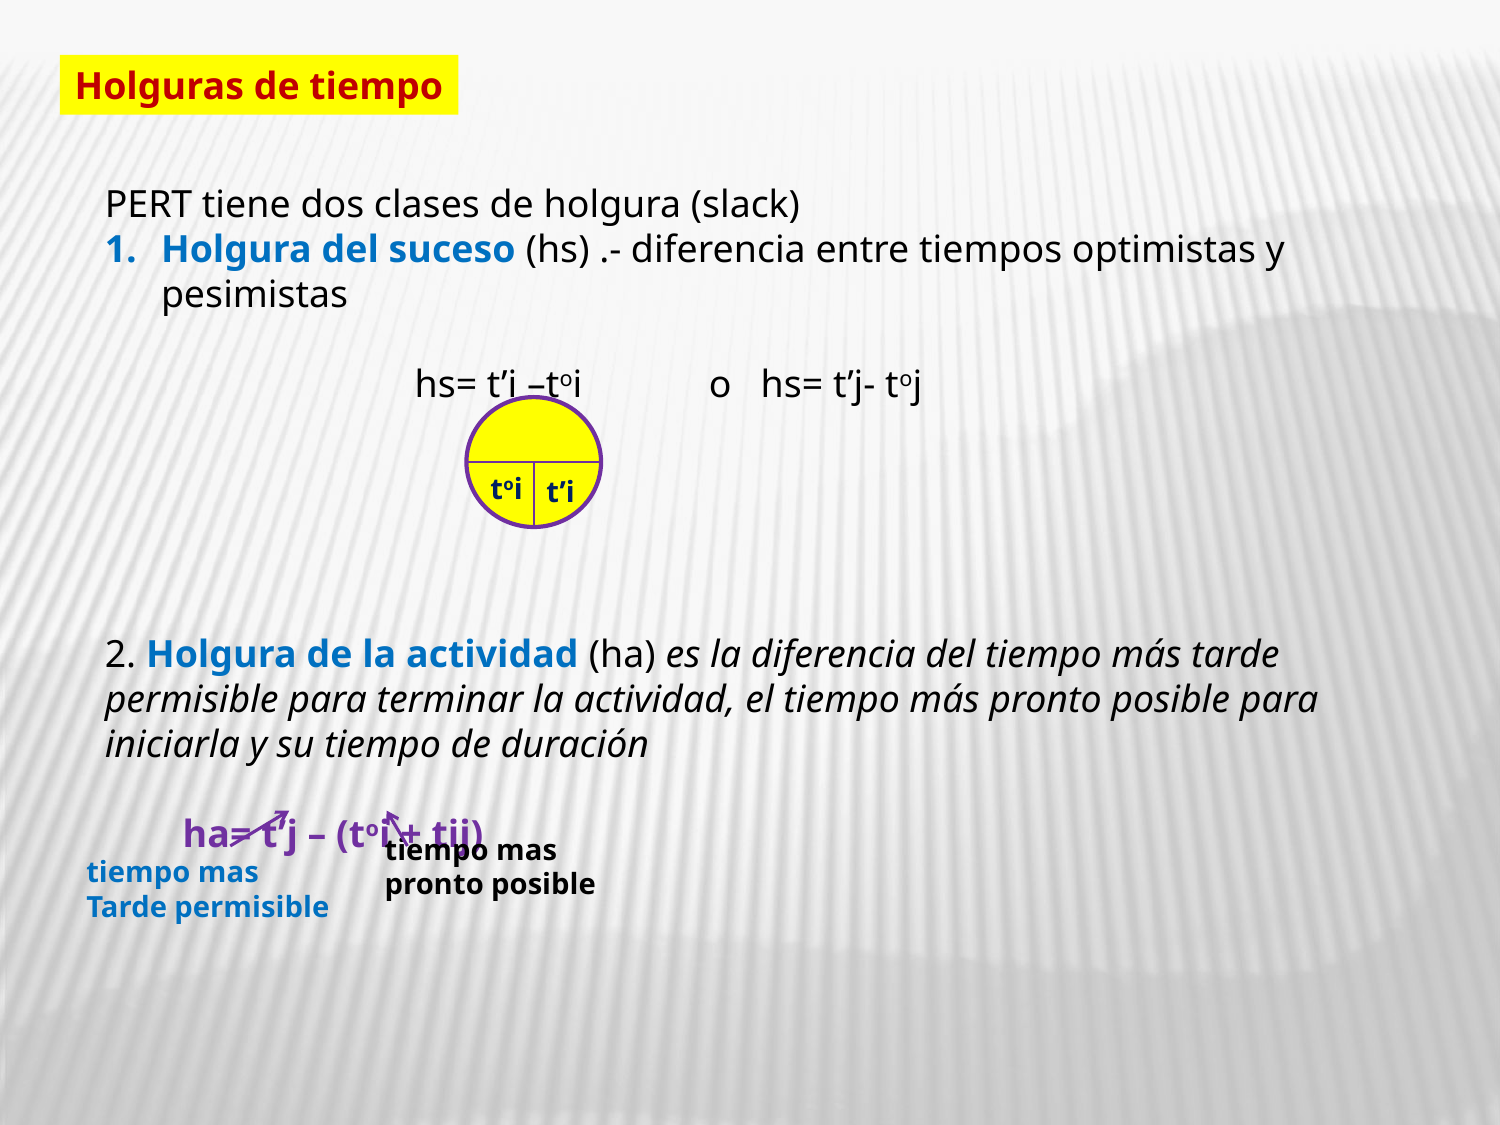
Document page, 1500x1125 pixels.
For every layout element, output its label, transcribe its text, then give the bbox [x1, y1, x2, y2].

text_box [541, 516, 575, 529]
text_box toi [475, 476, 527, 513]
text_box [386, 810, 408, 847]
text_box tiempo mas Tarde permisible [71, 845, 345, 931]
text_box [229, 810, 290, 847]
text_box Holguras de tiempo [59, 54, 459, 115]
text_box [590, 470, 603, 502]
text_box [464, 394, 604, 498]
text_box PERT tiene dos clases de holgura (slack) Holgura del suceso (hs) .- diferencia entre tiempos optimistas y pesimistas hs= t’i –toi o hs= t’j- toj 2. Holgura de la actividad (ha) es la diferencia del tiempo más tarde permisible para terminar la actividad, el tiempo más pronto posible para iniciarla y su tiempo de duración ha= t’j – (toi + tij) [90, 172, 1376, 1043]
text_box [488, 513, 527, 529]
text_box t’i [541, 477, 590, 516]
text_box tiempo mas pronto posible [369, 823, 611, 909]
